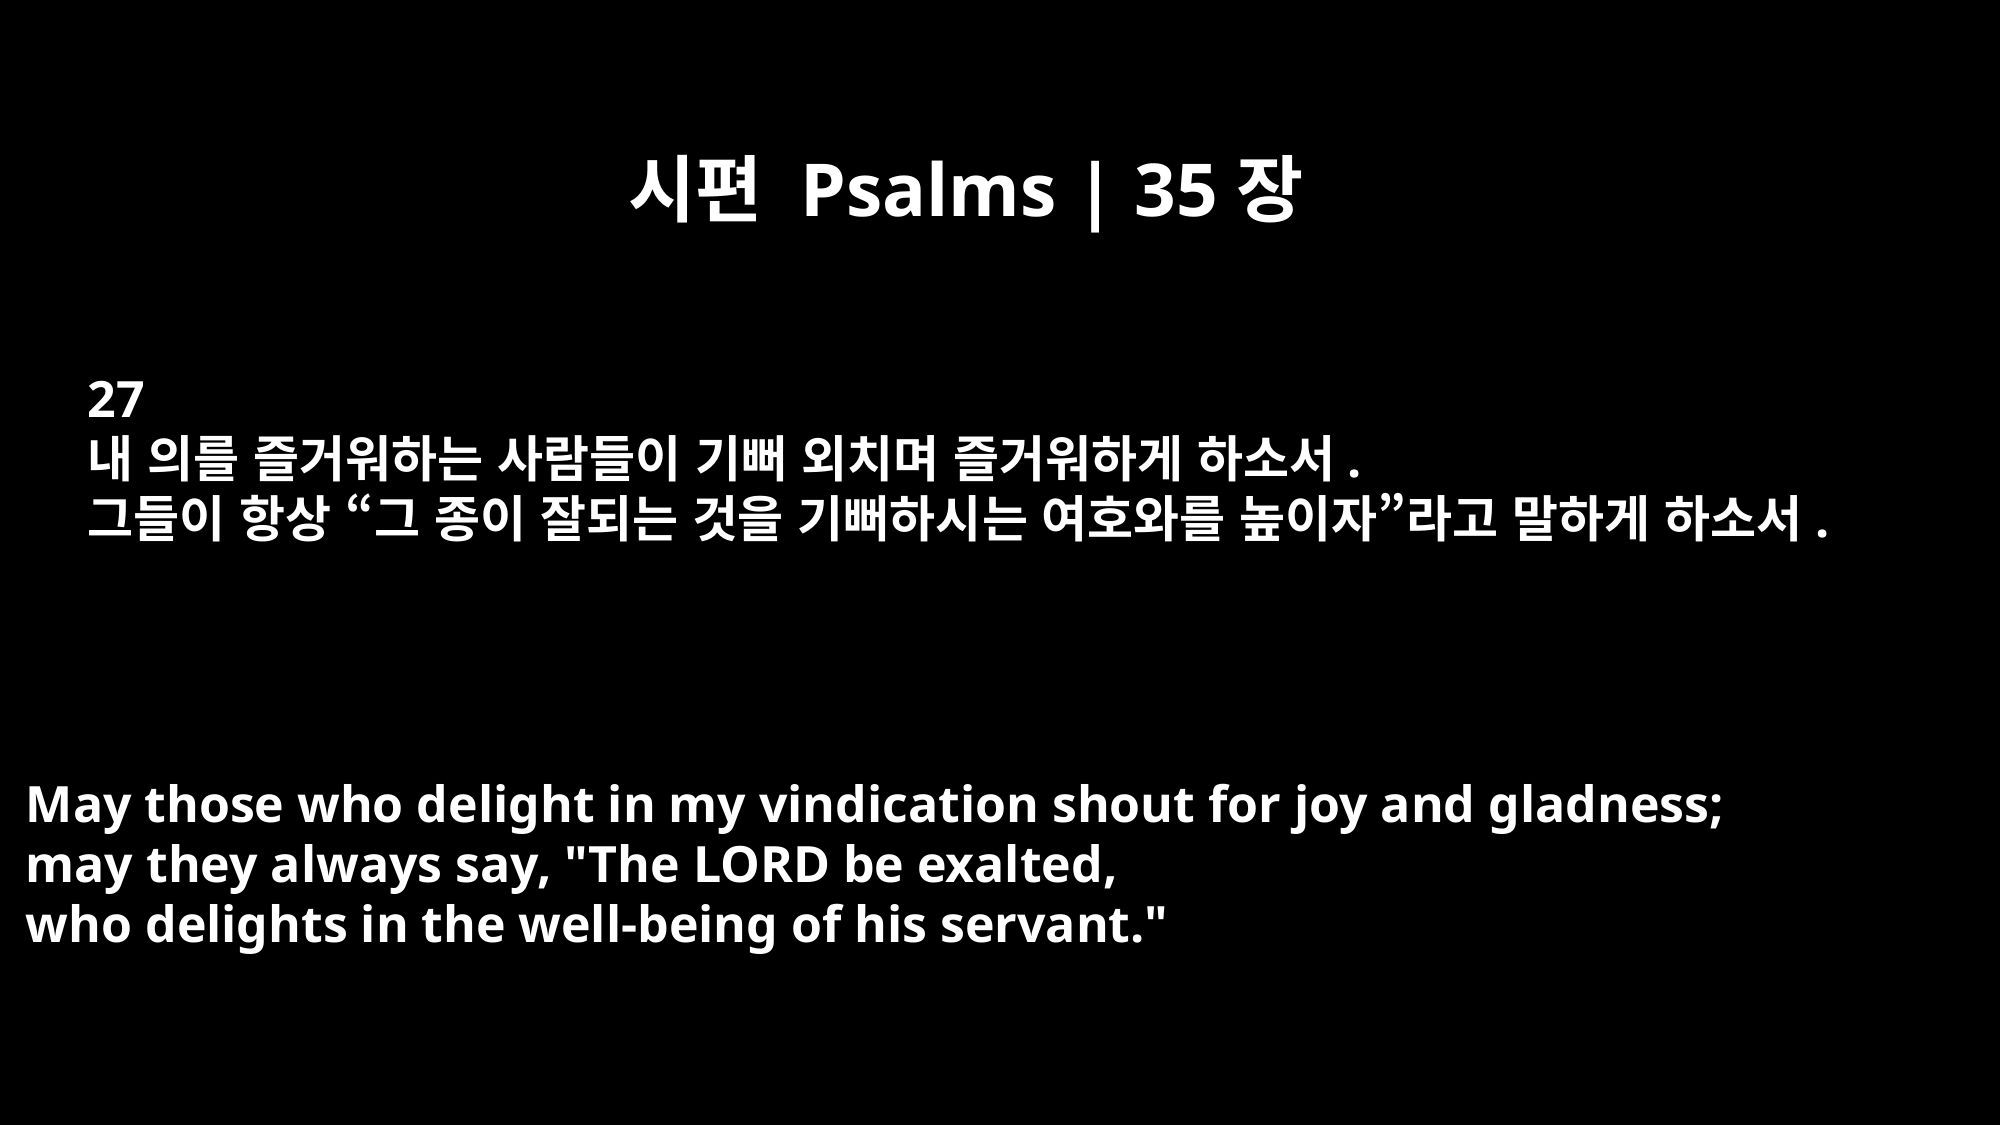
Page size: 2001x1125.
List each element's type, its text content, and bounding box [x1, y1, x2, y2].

text_box 27 내 의를 즐거워하는 사람들이 기뻐 외치며 즐거워하게 하소서. 그들이 항상 “그 종이 잘되는 것을 기뻐하시는 여호와를 높이자”라고 말하게 하소서. [72, 359, 1845, 555]
text_box May those who delight in my vindication shout for joy and gladness; may they always say, "The LORD be exalted, who delights in the well-being of his servant." [10, 764, 1752, 960]
text_box 시편 Psalms | 35장 [613, 136, 1319, 239]
